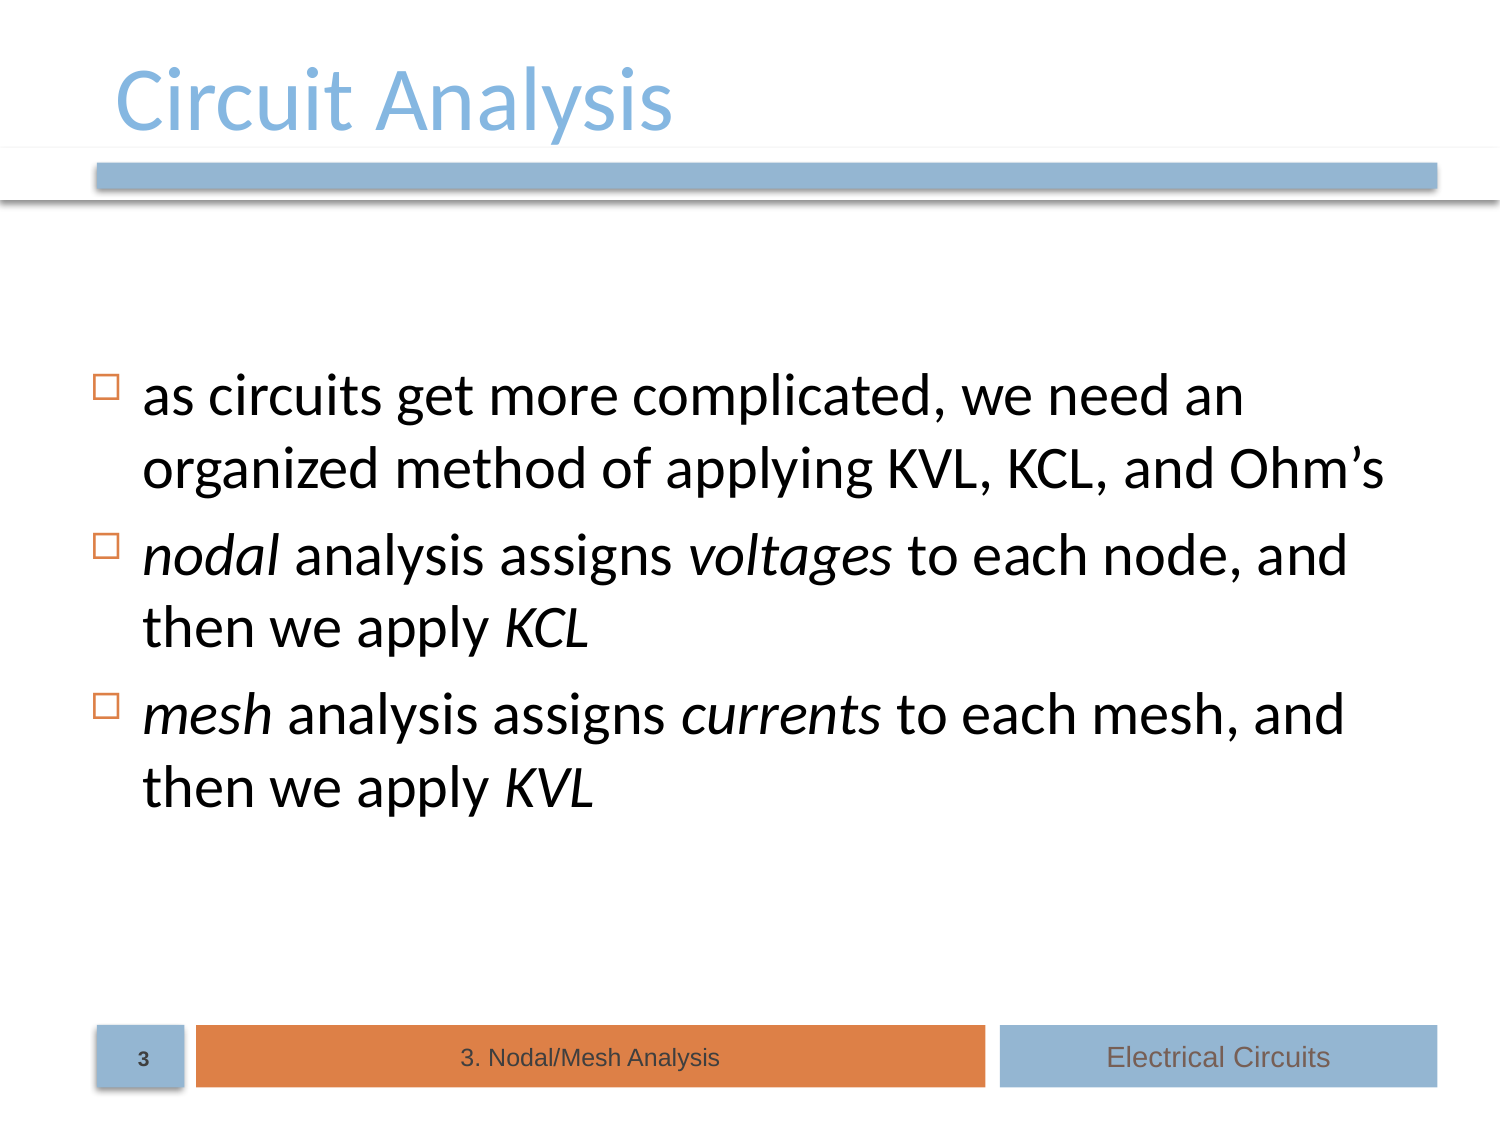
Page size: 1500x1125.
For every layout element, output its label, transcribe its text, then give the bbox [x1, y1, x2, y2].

slide_number 3 [99, 1050, 188, 1079]
list as circuits get more complicated, we need an organized method of applying KVL, KCL, and Ohm’s nodal analysis assigns voltages to each node, and then we apply KCL mesh analysis assigns currents to each mesh, and then we apply KVL [75, 347, 1425, 1050]
footer 3. Nodal/Mesh Analysis [196, 1050, 986, 1088]
title Circuit Analysis [100, 37, 1438, 150]
slide_number Electrical Circuits [999, 1025, 1438, 1088]
